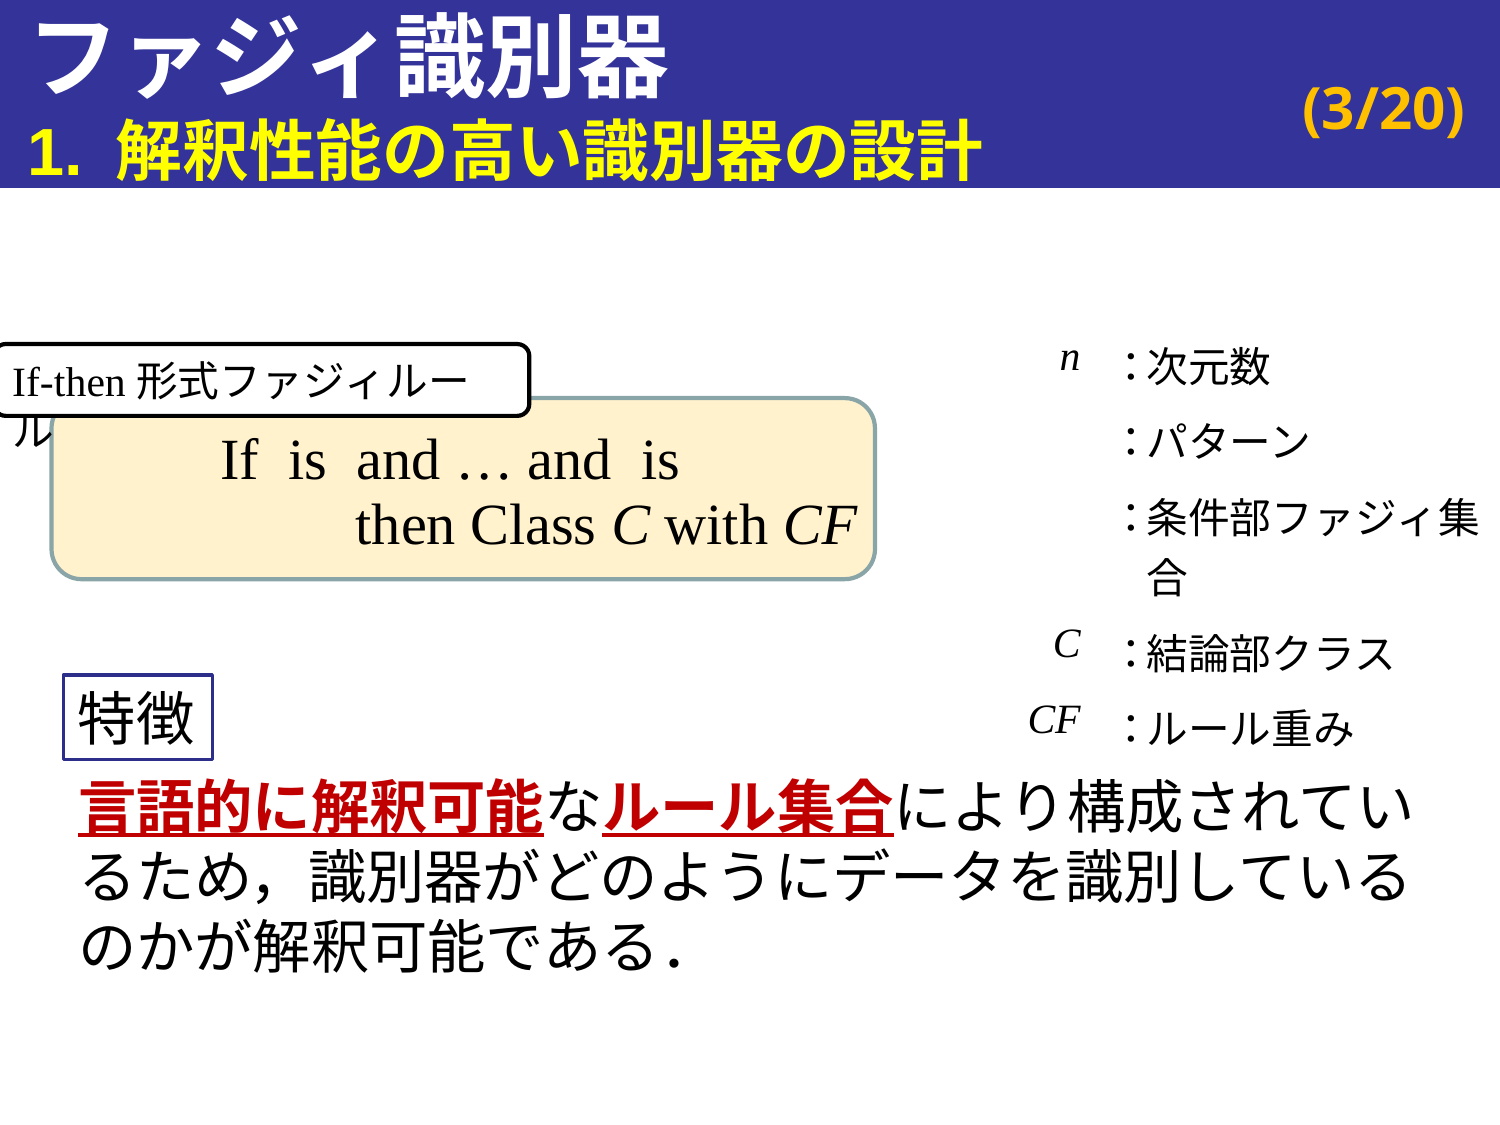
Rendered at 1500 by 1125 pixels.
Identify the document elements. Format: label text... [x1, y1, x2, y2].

text_box 特徴 [63, 675, 213, 760]
title ファジィ識別器 1. 解釈性能の高い識別器の設計 [12, 0, 1500, 188]
text_box 言語的に解釈可能なルール集合により構成されているため，識別器がどのようにデータを識別しているのかが解釈可能である． [63, 762, 1438, 1108]
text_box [16, 343, 876, 580]
